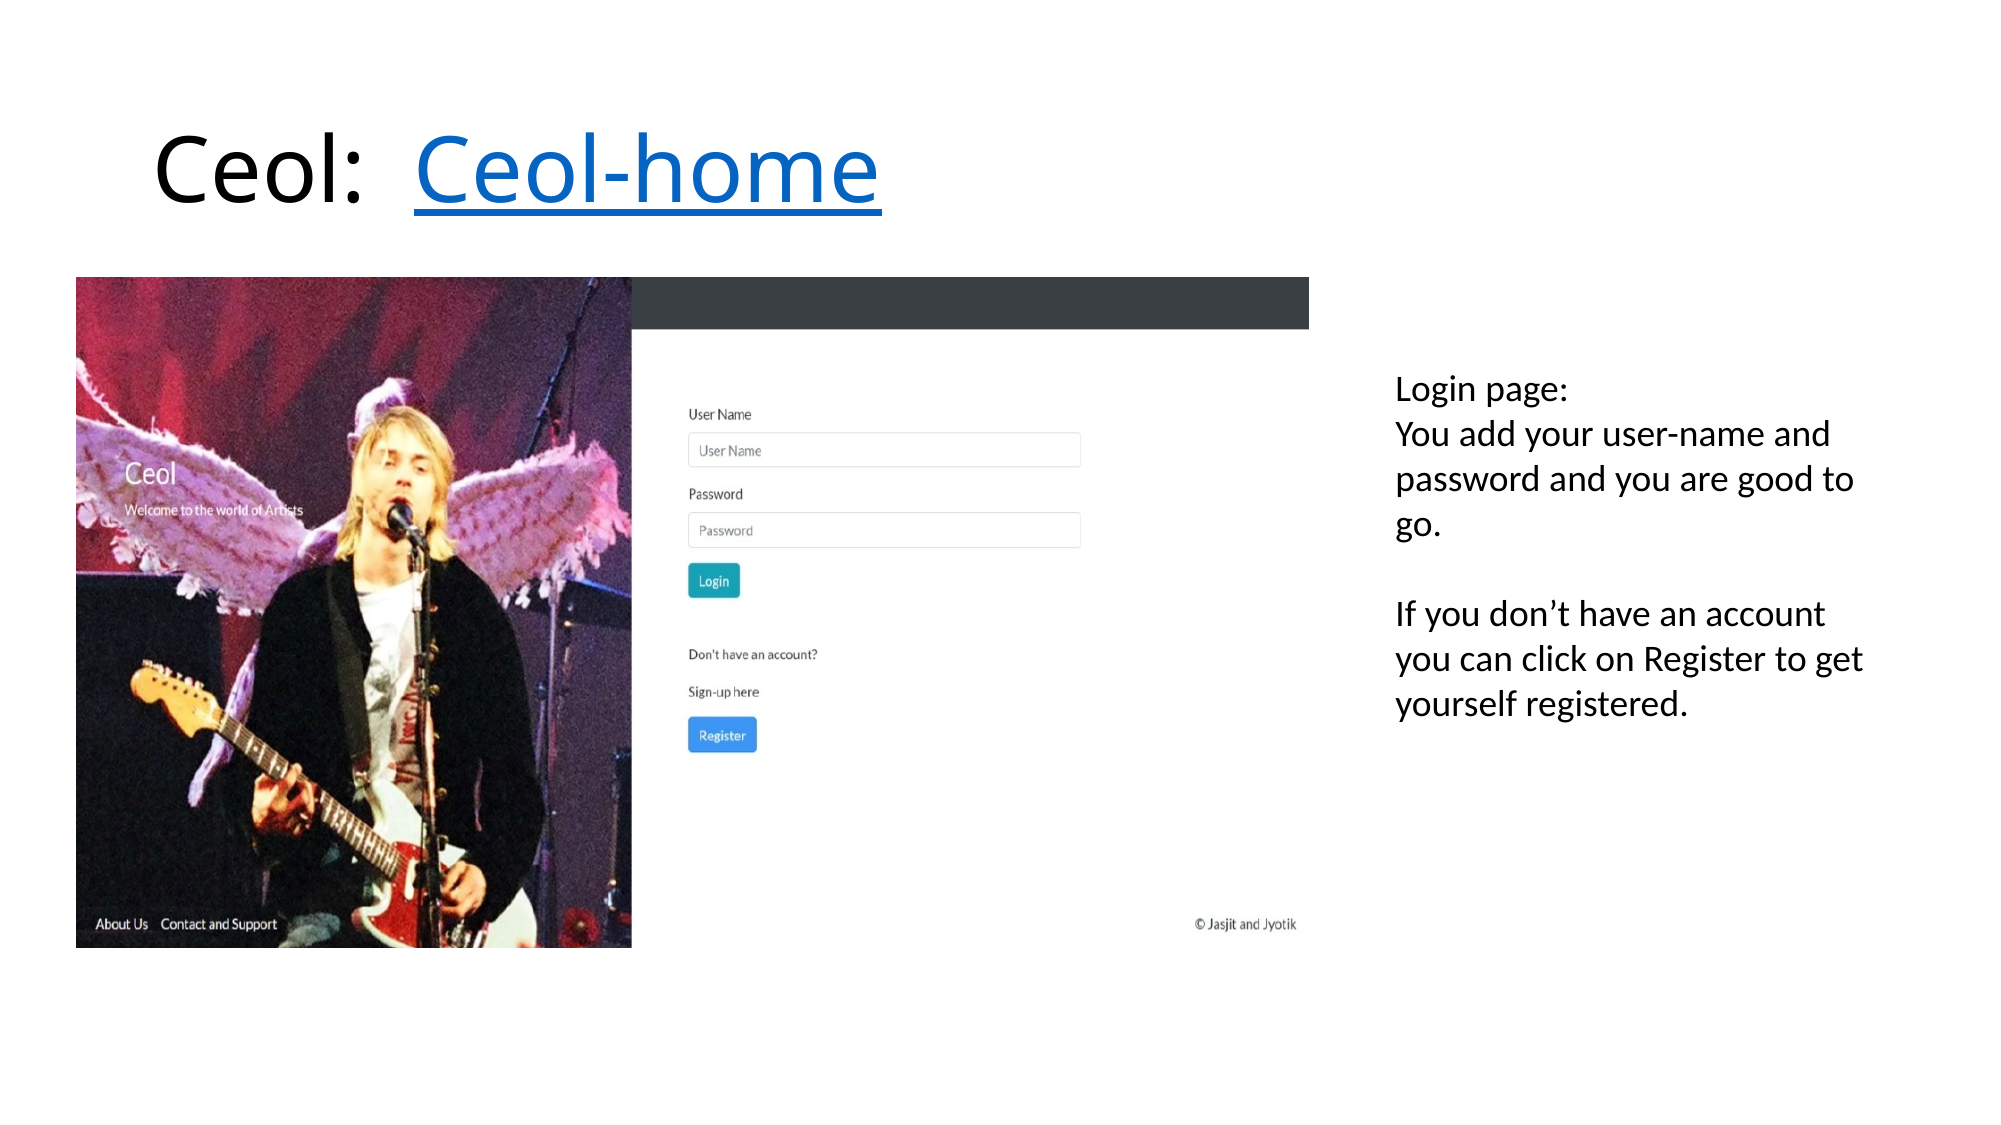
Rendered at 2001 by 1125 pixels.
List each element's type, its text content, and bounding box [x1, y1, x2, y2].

text_box Login page: You add your user-name and password and you are good to go. If you don’t have an account you can click on Register to get yourself registered. [1380, 356, 1904, 732]
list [76, 277, 1309, 948]
title Ceol: Ceol-home [137, 59, 1863, 278]
